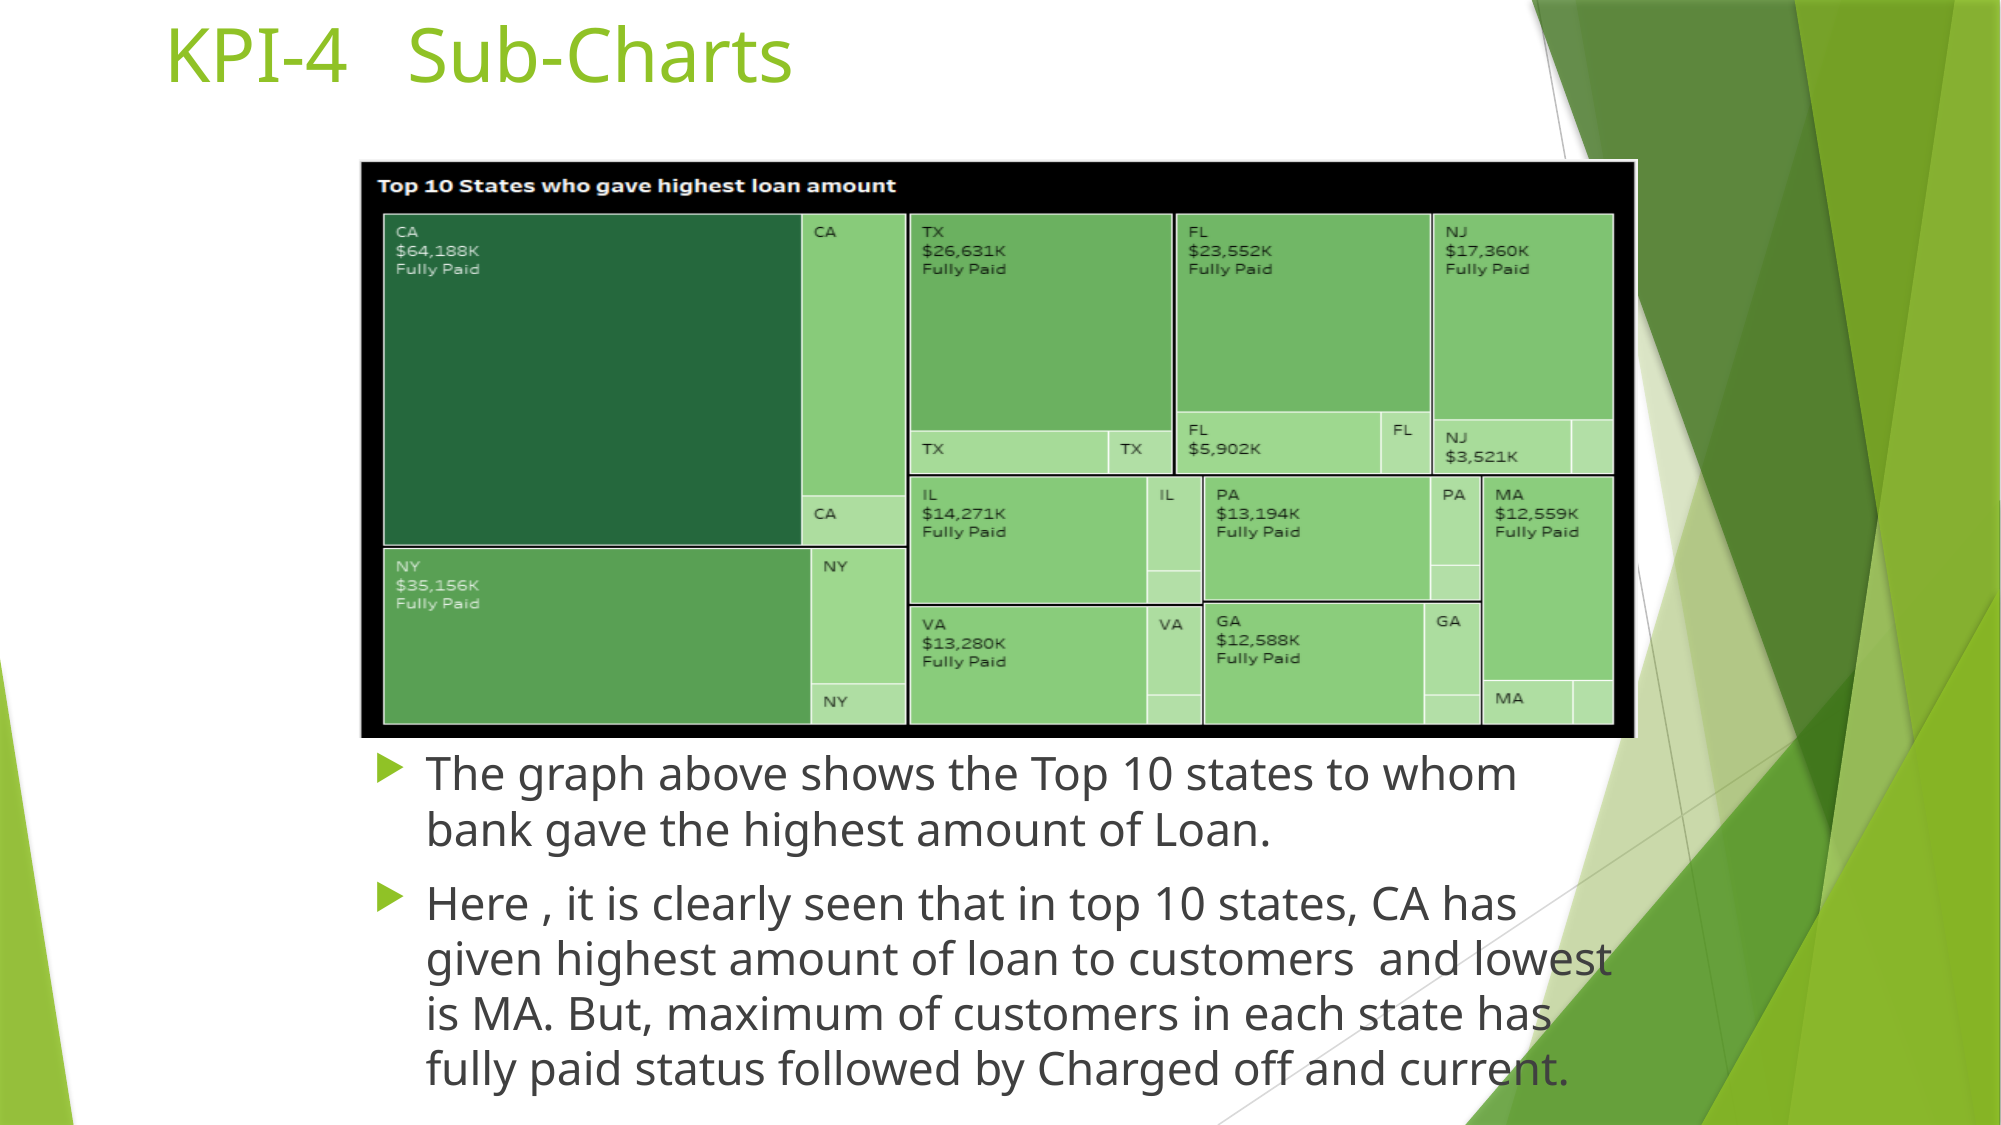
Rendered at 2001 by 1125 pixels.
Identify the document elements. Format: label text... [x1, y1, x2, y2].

title KPI-4 Sub-Charts [149, 0, 1848, 160]
list The graph above shows the Top 10 states to whom bank gave the highest amount of Loan. Here , it is clearly seen that in top 10 states, CA has given highest amount of loan to customers and lowest is MA. But, maximum of customers in each state has fully paid status followed by Charged off and current. [358, 746, 1638, 1109]
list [358, 158, 1639, 738]
